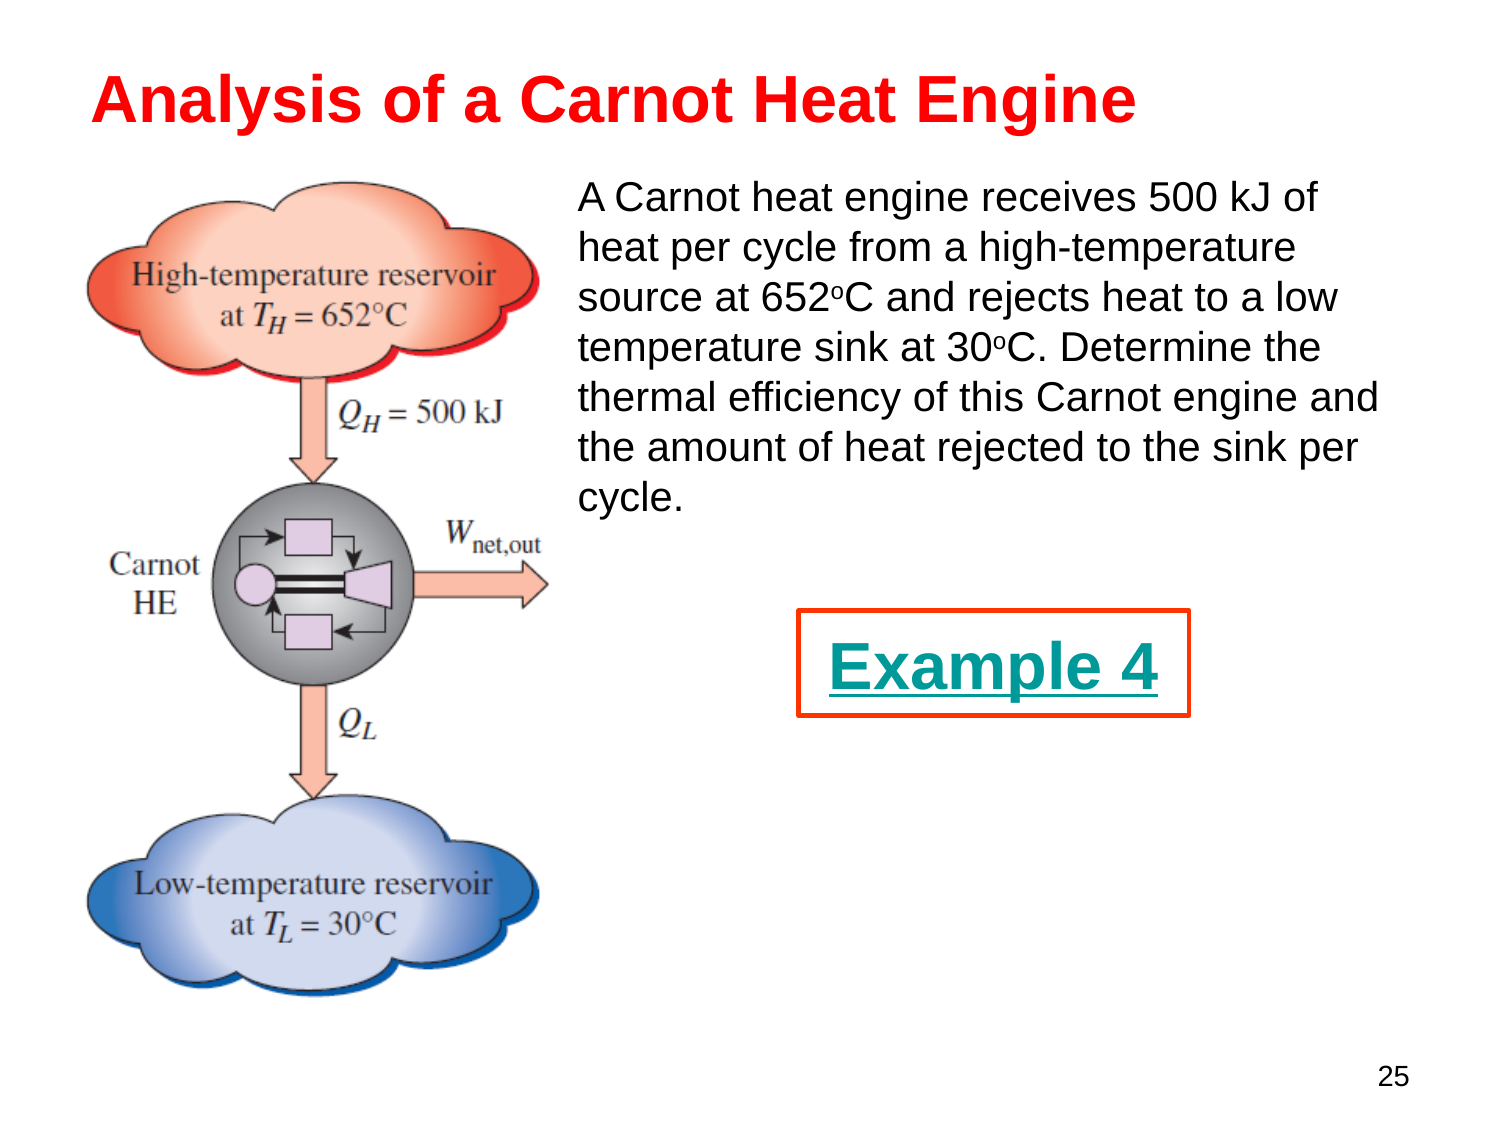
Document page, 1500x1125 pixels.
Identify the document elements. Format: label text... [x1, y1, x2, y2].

title Analysis of a Carnot Heat Engine [75, 43, 1425, 149]
slide_number 25 [1074, 1050, 1425, 1103]
picture [74, 162, 563, 1004]
title Example 4 [798, 610, 1190, 716]
list A Carnot heat engine receives 500 kJ of heat per cycle from a high-temperature source at 652oC and rejects heat to a low temperature sink at 30oC. Determine the thermal efficiency of this Carnot engine and the amount of heat rejected to the sink per cycle. [563, 162, 1425, 562]
